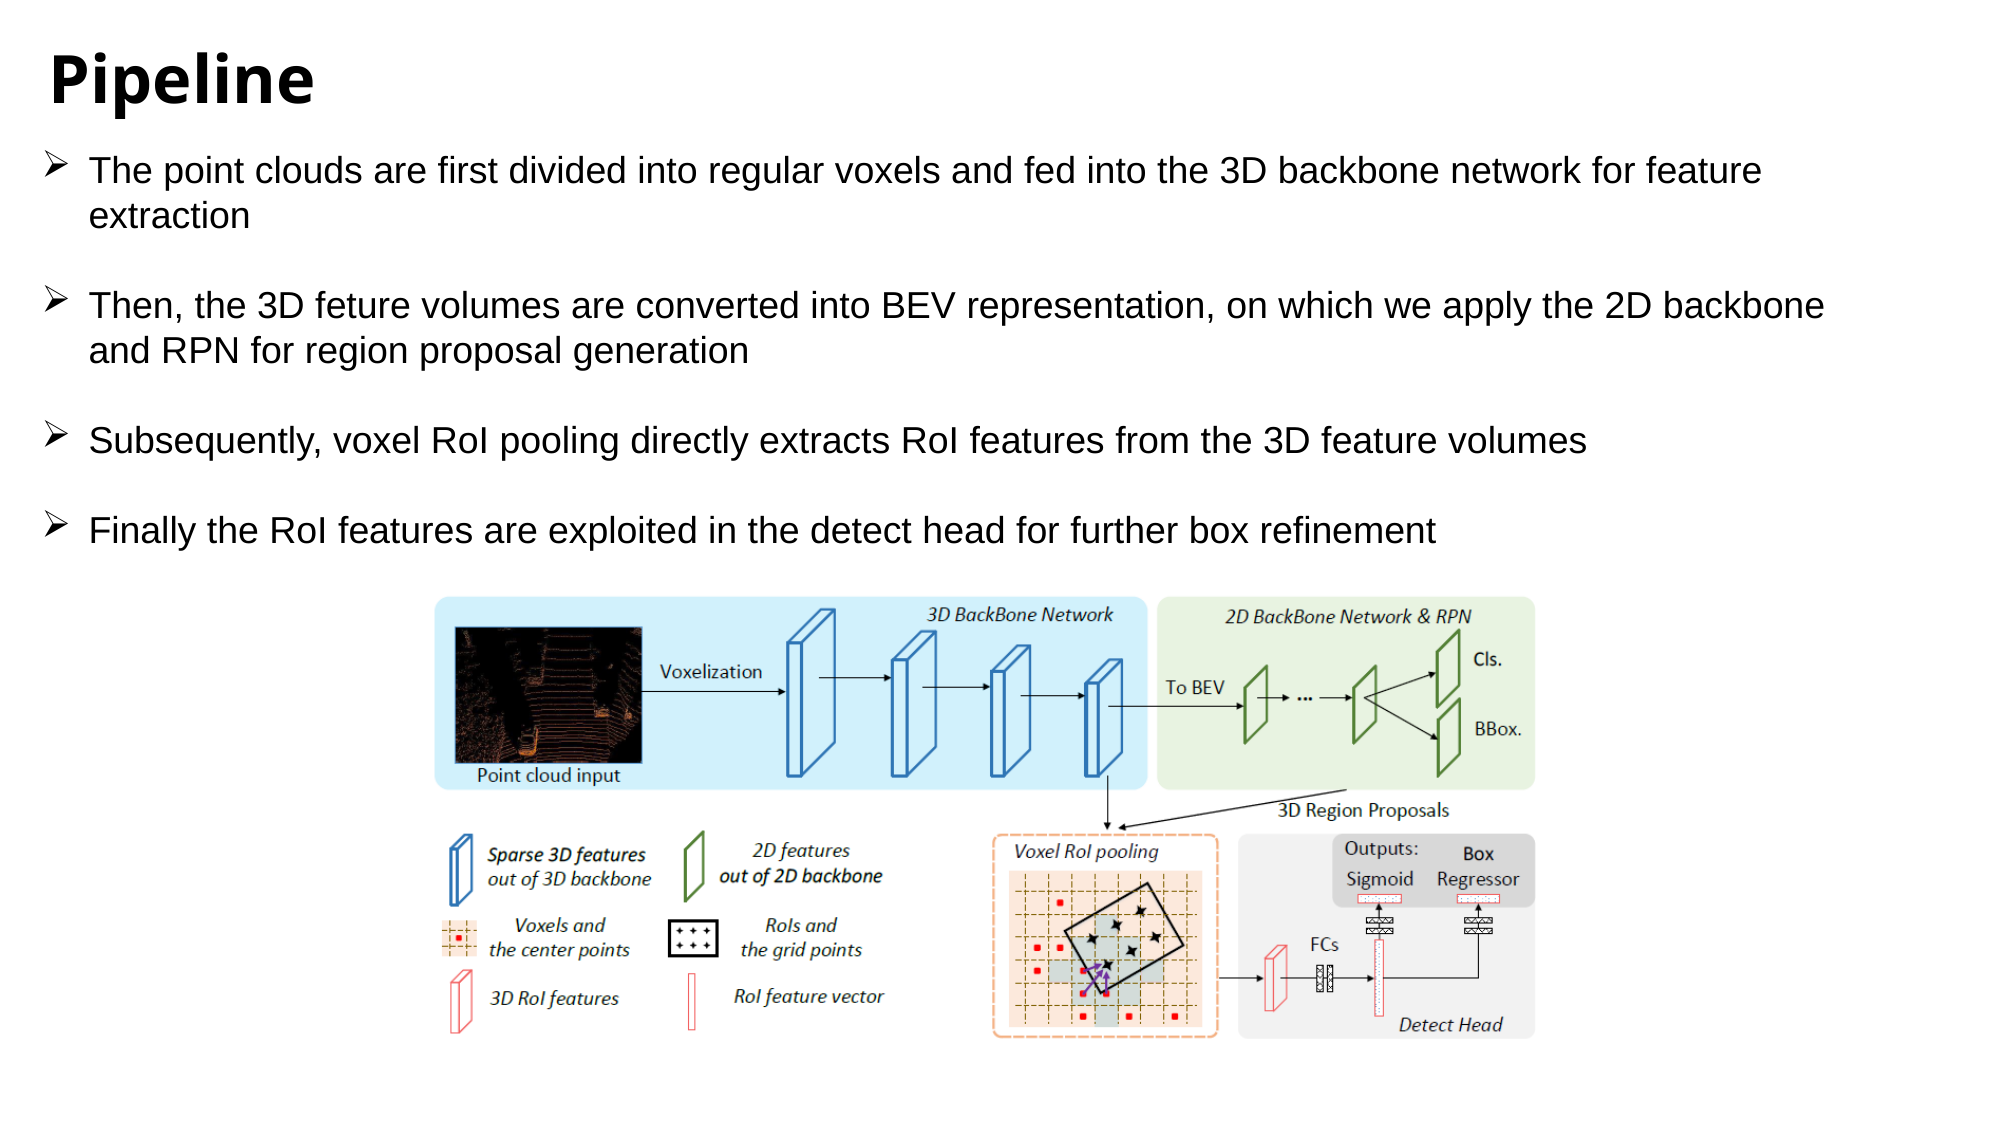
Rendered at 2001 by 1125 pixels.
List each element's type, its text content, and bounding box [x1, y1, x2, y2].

text_box Pipeline [33, 29, 943, 125]
text_box The point clouds are first divided into regular voxels and fed into the 3D backbone network for feature extraction Then, the 3D feture volumes are converted into BEV representation, on which we apply the 2D backbone and RPN for region proposal generation Subsequently, voxel RoI pooling directly extracts RoI features from the 3D feature volumes Finally the RoI features are exploited in the detect head for further box refinement [26, 138, 1859, 559]
picture [367, 562, 1574, 1061]
